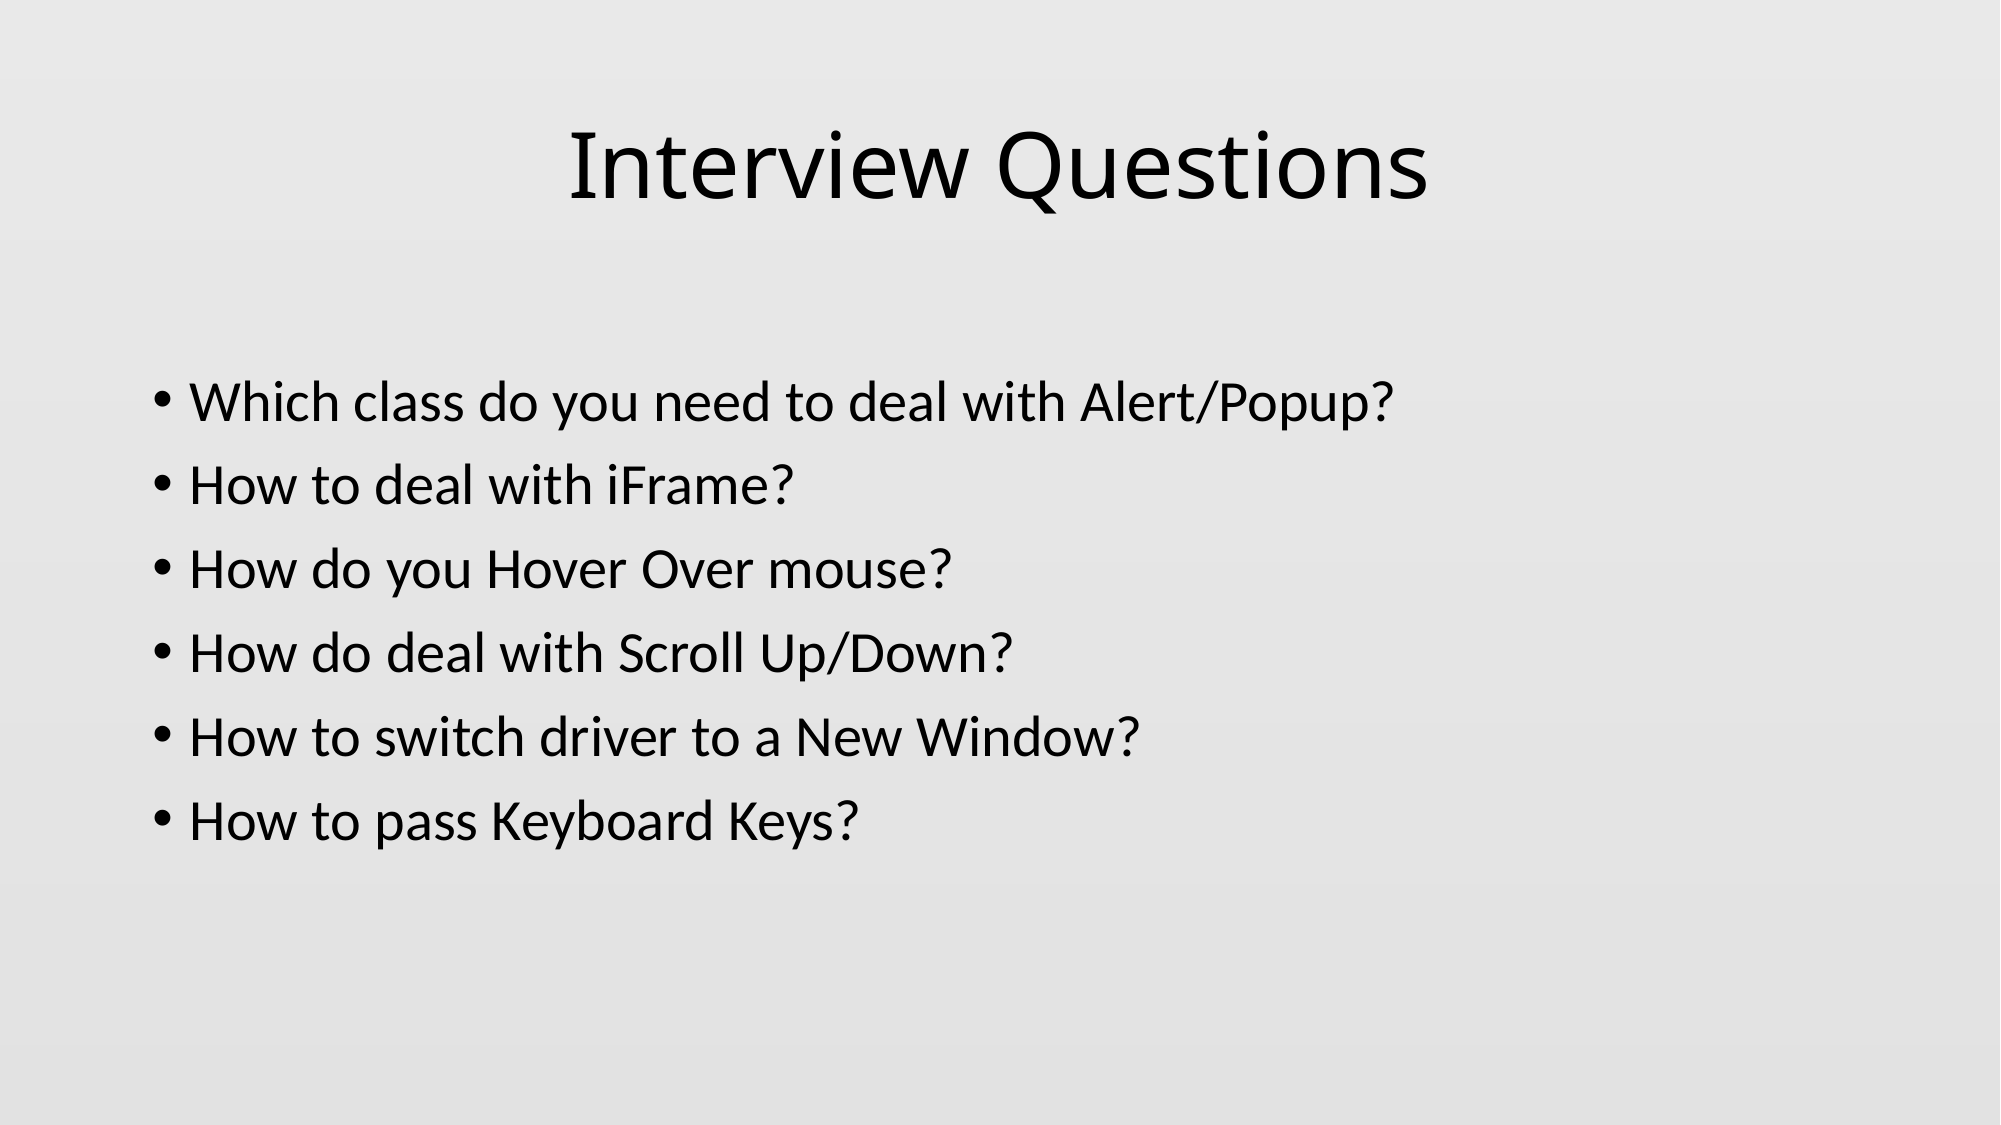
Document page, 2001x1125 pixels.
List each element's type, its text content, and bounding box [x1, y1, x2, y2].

title Interview Questions [137, 59, 1863, 278]
list Which class do you need to deal with Alert/Popup? How to deal with iFrame? How do you Hover Over mouse? How do deal with Scroll Up/Down? How to switch driver to a New Window? How to pass Keyboard Keys? [137, 363, 1863, 1014]
